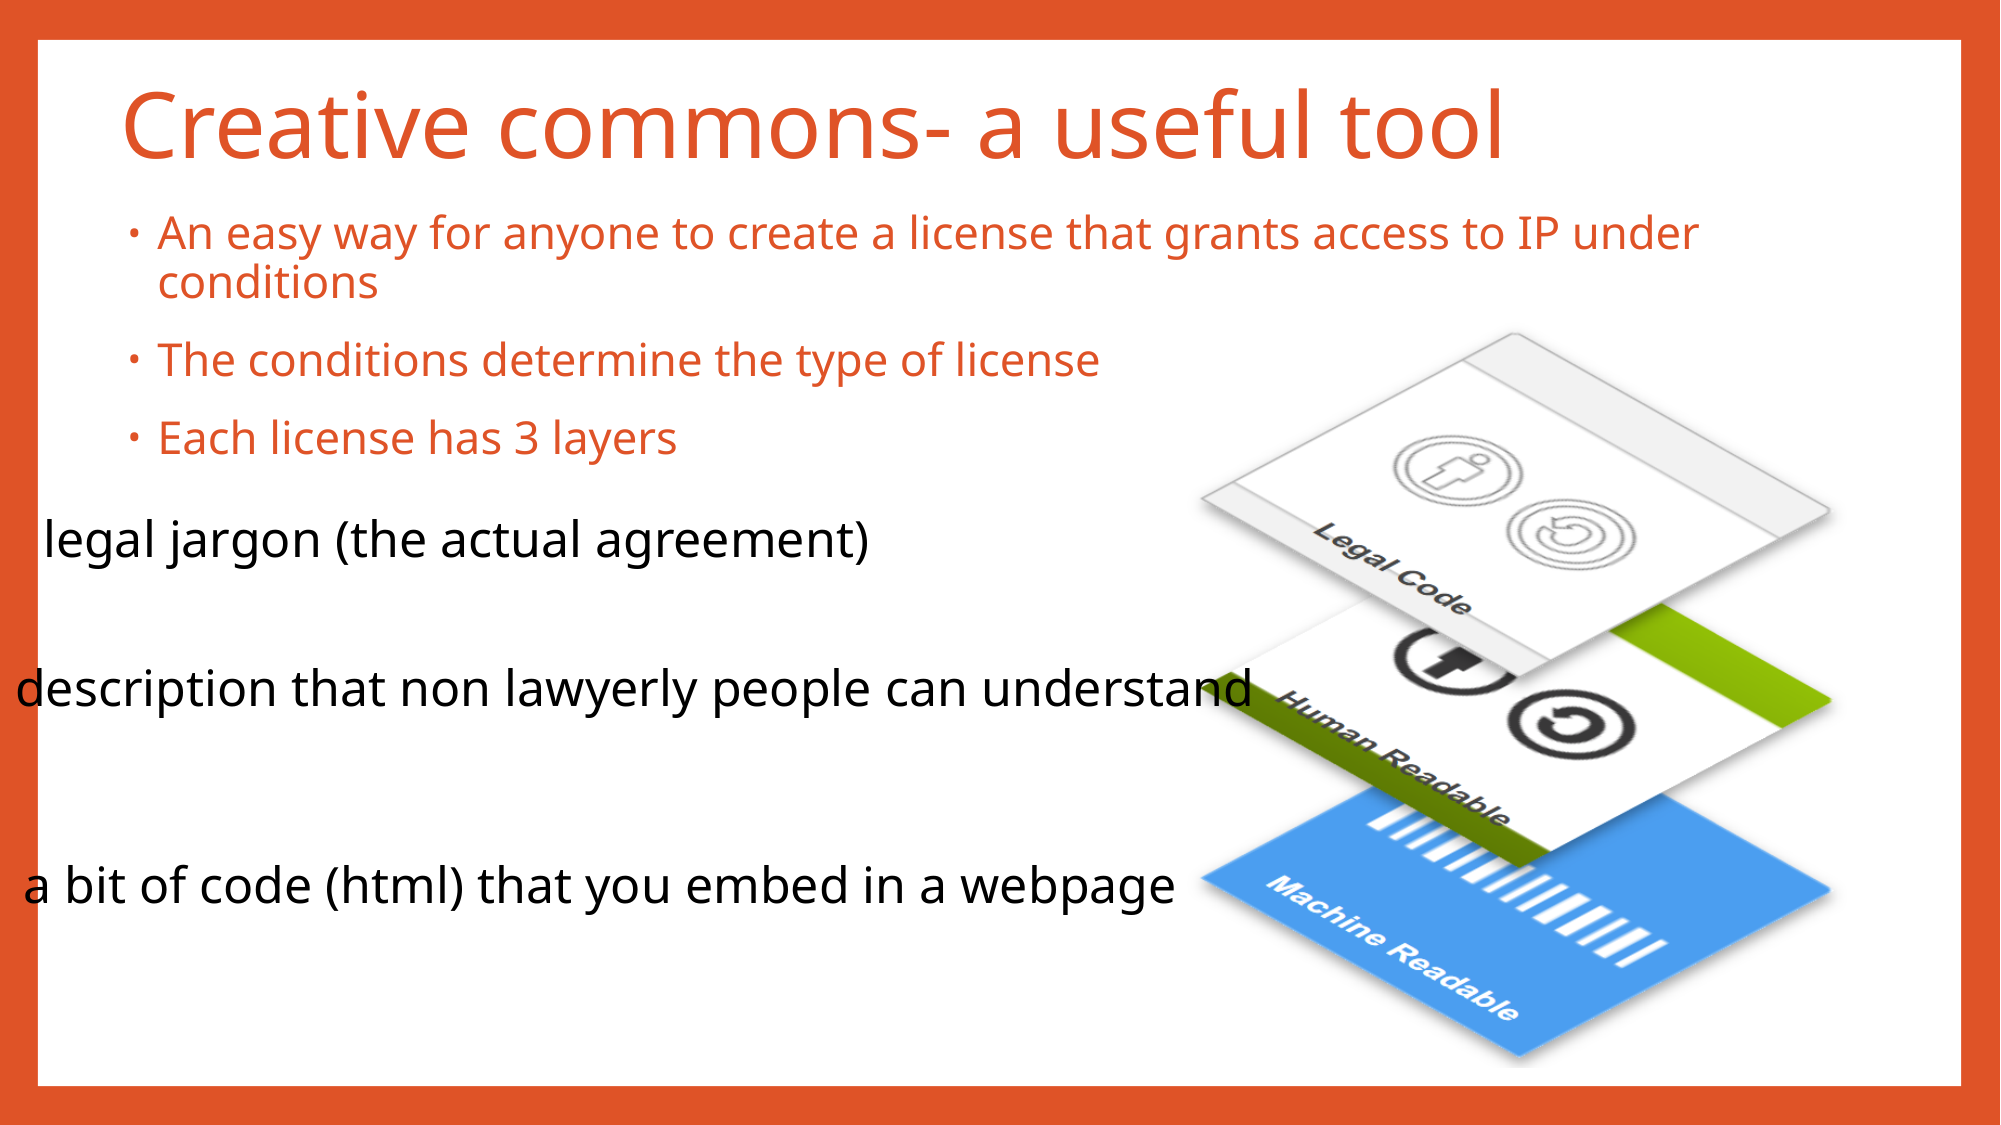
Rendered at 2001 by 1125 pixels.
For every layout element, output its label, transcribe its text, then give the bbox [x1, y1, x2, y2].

text_box a bit of code (html) that you embed in a webpage [8, 846, 1177, 922]
picture [1182, 314, 1849, 1068]
list An easy way for anyone to create a license that grants access to IP under conditions The conditions determine the type of license Each license has 3 layers [105, 203, 1940, 472]
text_box legal jargon (the actual agreement) [28, 500, 885, 575]
title Creative commons- a useful tool [105, 17, 1726, 203]
text_box description that non lawyerly people can understand [0, 649, 1177, 725]
